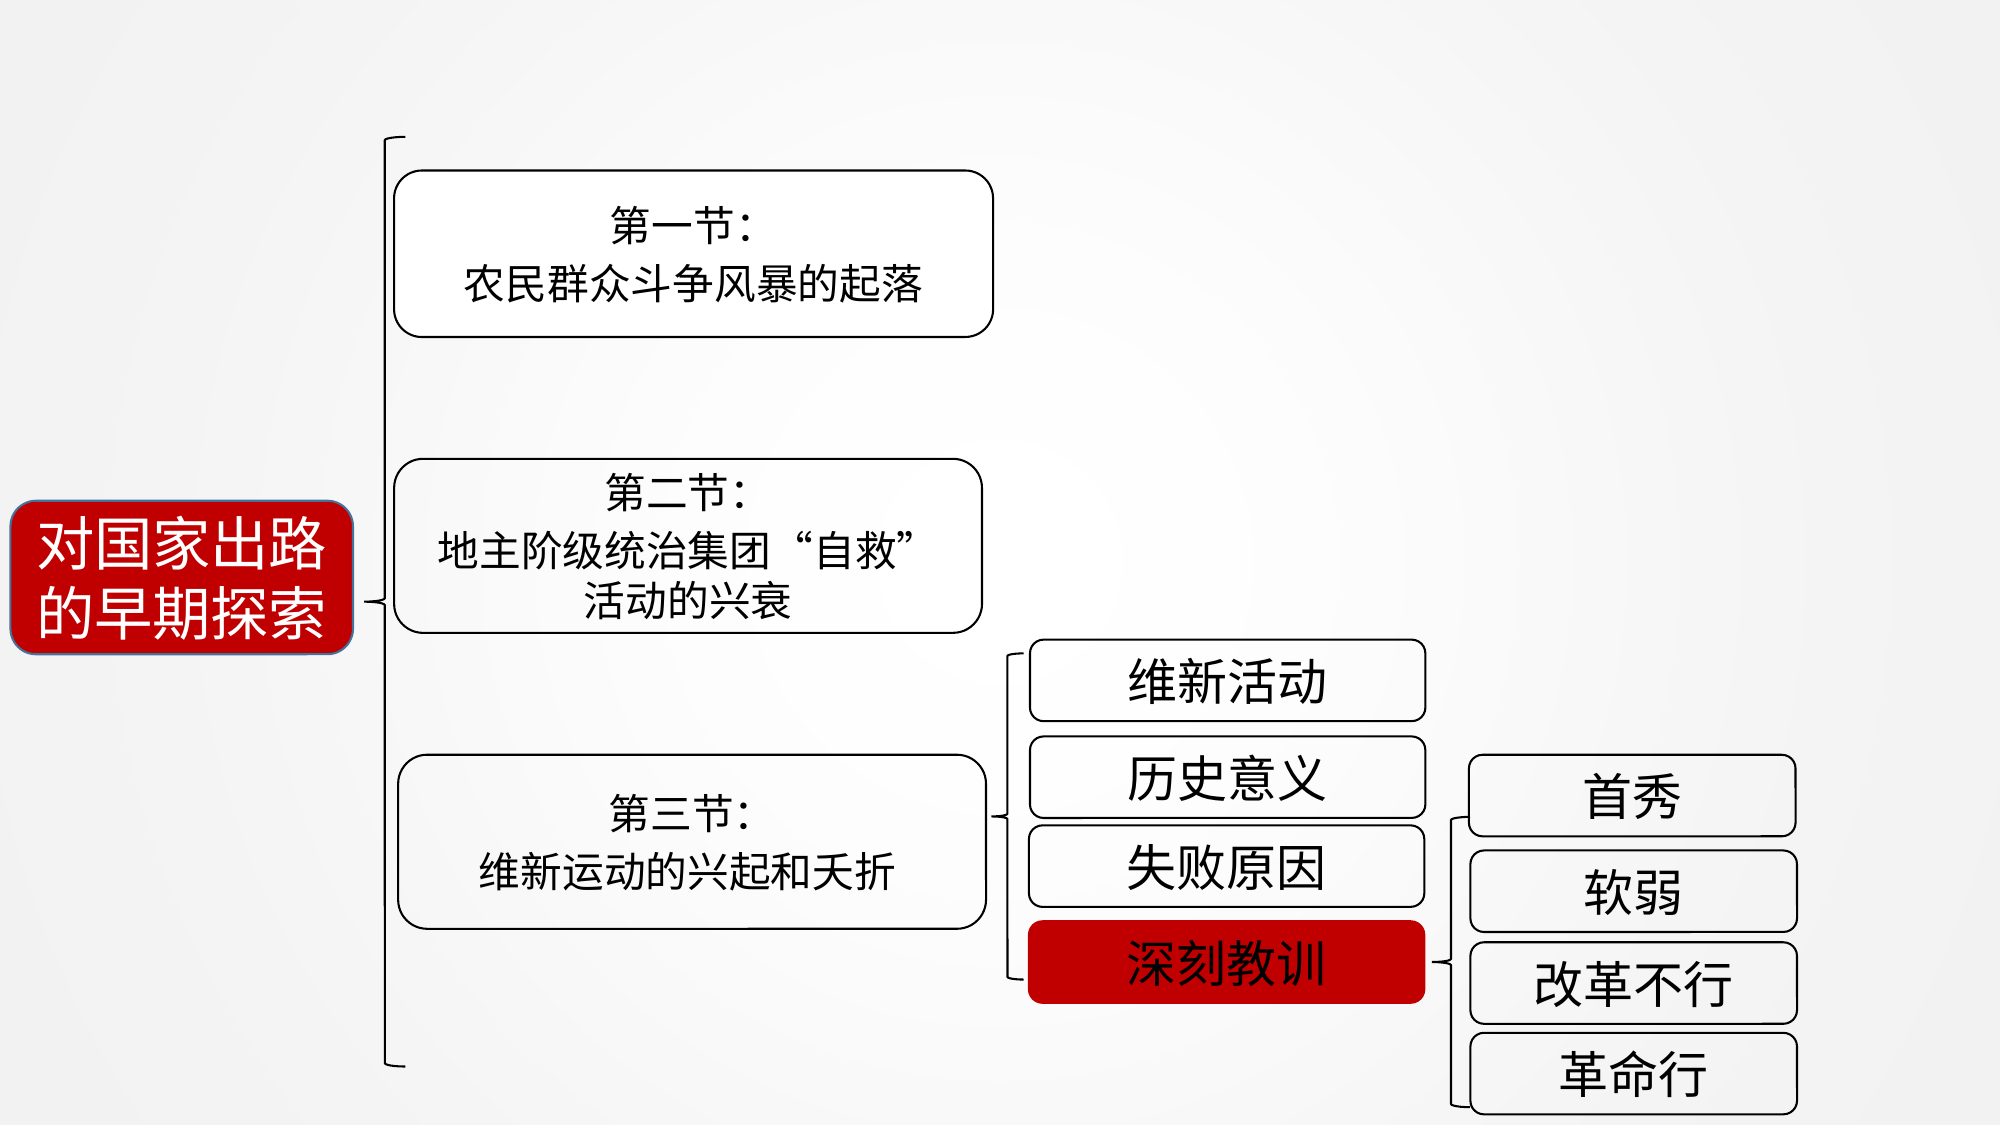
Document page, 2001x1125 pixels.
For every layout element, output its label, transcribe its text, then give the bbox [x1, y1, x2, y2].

text_box 历史意义 [1028, 735, 1427, 820]
text_box 改革不行 [1469, 941, 1799, 1025]
text_box [364, 135, 406, 1068]
text_box 失败原因 [1027, 824, 1426, 908]
picture [0, 0, 2000, 1125]
text_box 深刻教训 [1027, 920, 1426, 1004]
text_box [1431, 815, 1471, 1109]
text_box 对国家出路的早期探索 [9, 499, 355, 656]
text_box 第三节： 维新运动的兴起和夭折 [397, 753, 988, 930]
text_box 第一节： 农民群众斗争风暴的起落 [393, 169, 995, 339]
text_box [991, 652, 1024, 981]
text_box 软弱 [1469, 849, 1799, 934]
text_box 首秀 [1467, 753, 1797, 838]
text_box 第二节： 地主阶级统治集团“自救”活动的兴衰 [393, 457, 984, 634]
text_box 维新活动 [1028, 638, 1427, 723]
text_box 革命行 [1469, 1031, 1799, 1116]
